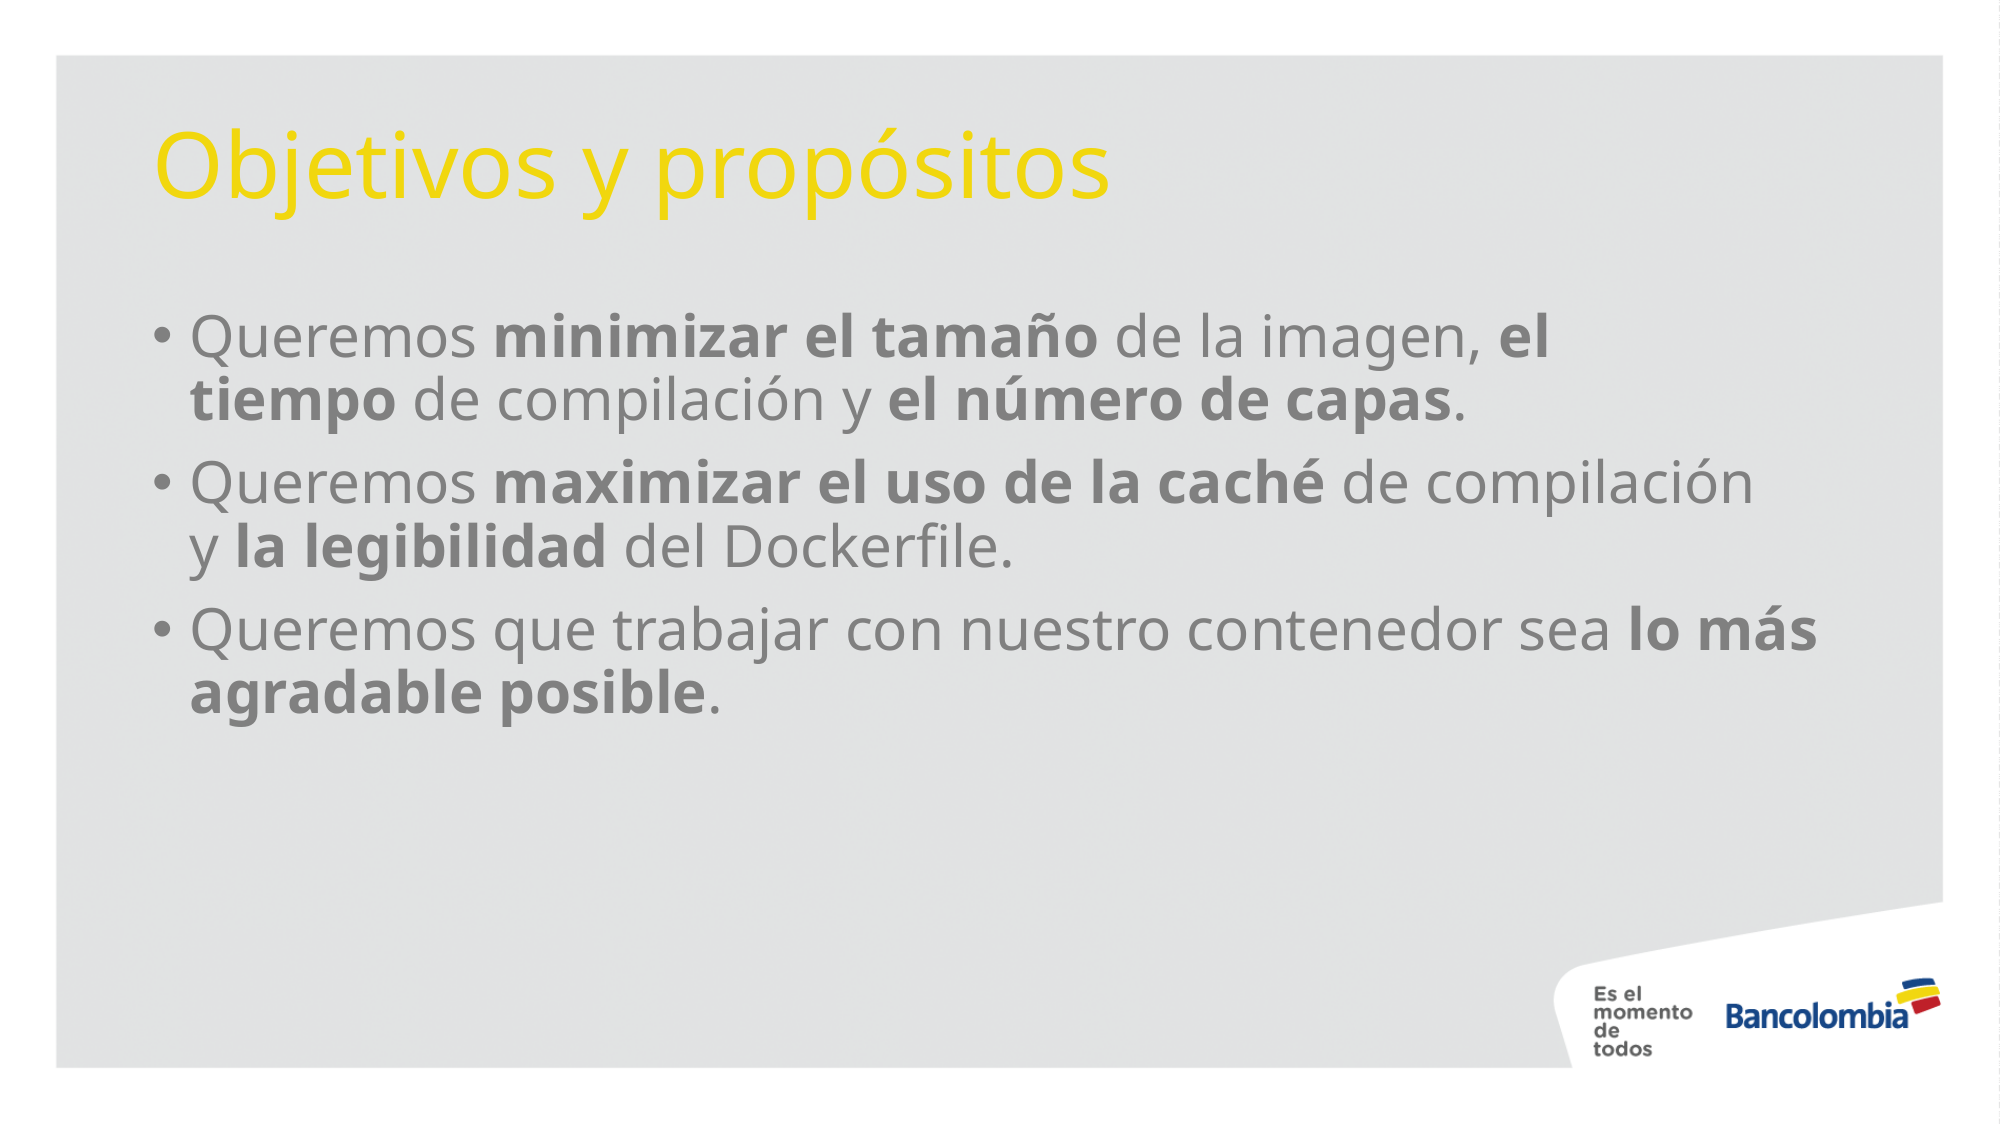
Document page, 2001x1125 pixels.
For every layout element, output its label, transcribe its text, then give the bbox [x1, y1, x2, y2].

list Queremos minimizar el tamaño de la imagen, el tiempo de compilación y el número de capas. Queremos maximizar el uso de la caché de compilación y la legibilidad del Dockerfile. Queremos que trabajar con nuestro contenedor sea lo más agradable posible. [137, 299, 1863, 1014]
picture [0, 0, 2000, 1124]
title Objetivos y propósitos [137, 59, 1863, 278]
